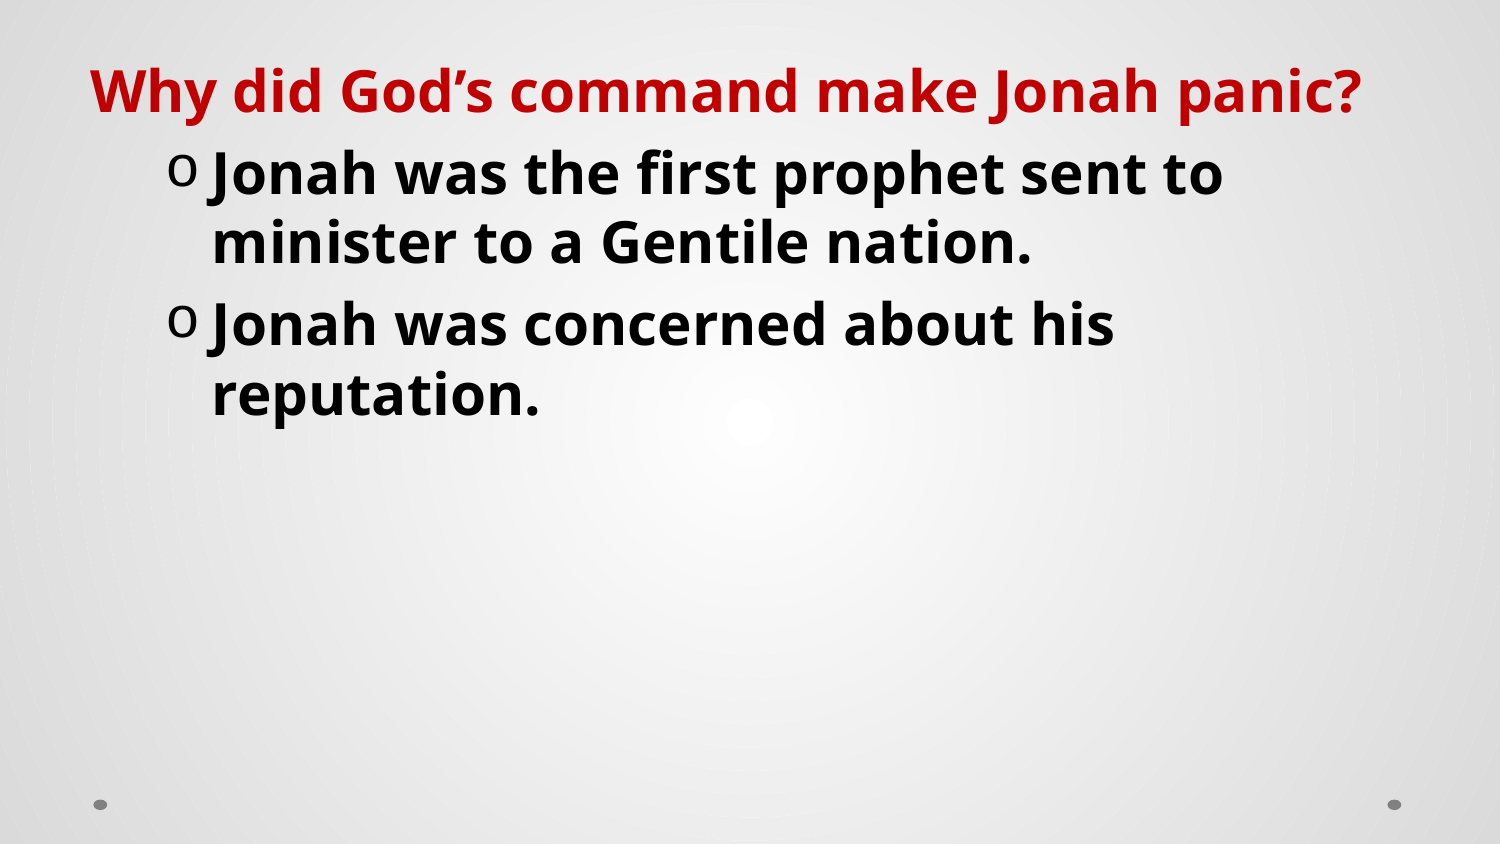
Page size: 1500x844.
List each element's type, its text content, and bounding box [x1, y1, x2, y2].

list Why did God’s command make Jonah panic? Jonah was the first prophet sent to minister to a Gentile nation. Jonah was concerned about his reputation. [75, 46, 1425, 810]
